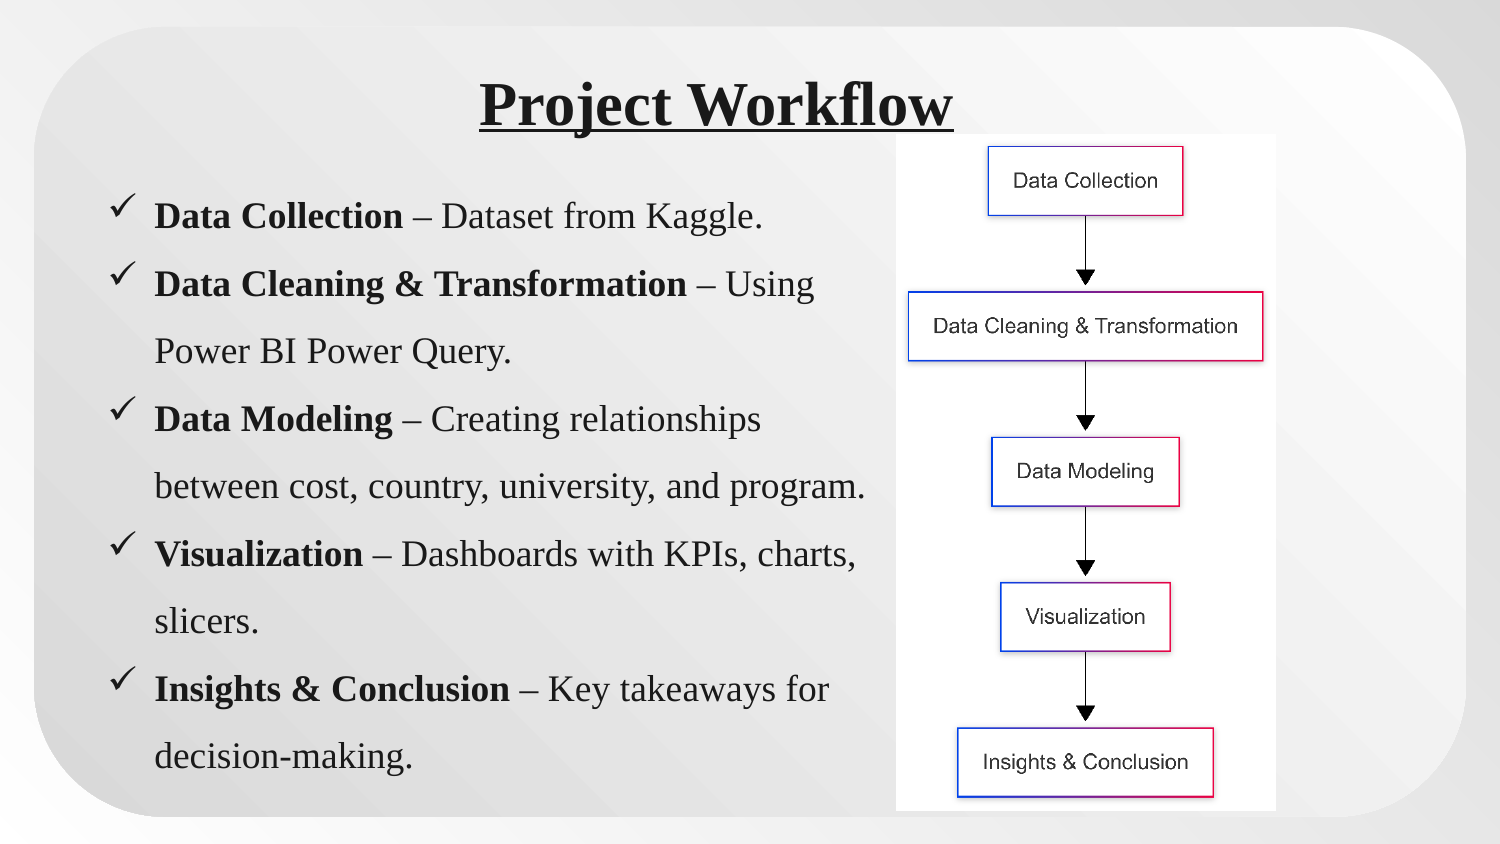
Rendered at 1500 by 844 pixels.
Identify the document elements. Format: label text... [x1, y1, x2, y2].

subtitle Data Collection – Dataset from Kaggle. Data Cleaning & Transformation – Using Power BI Power Query. Data Modeling – Creating relationships between cost, country, university, and program. Visualization – Dashboards with KPIs, charts, slicers. Insights & Conclusion – Key takeaways for decision-making. [92, 161, 888, 784]
picture [896, 134, 1276, 811]
title Project Workflow [464, 33, 977, 159]
